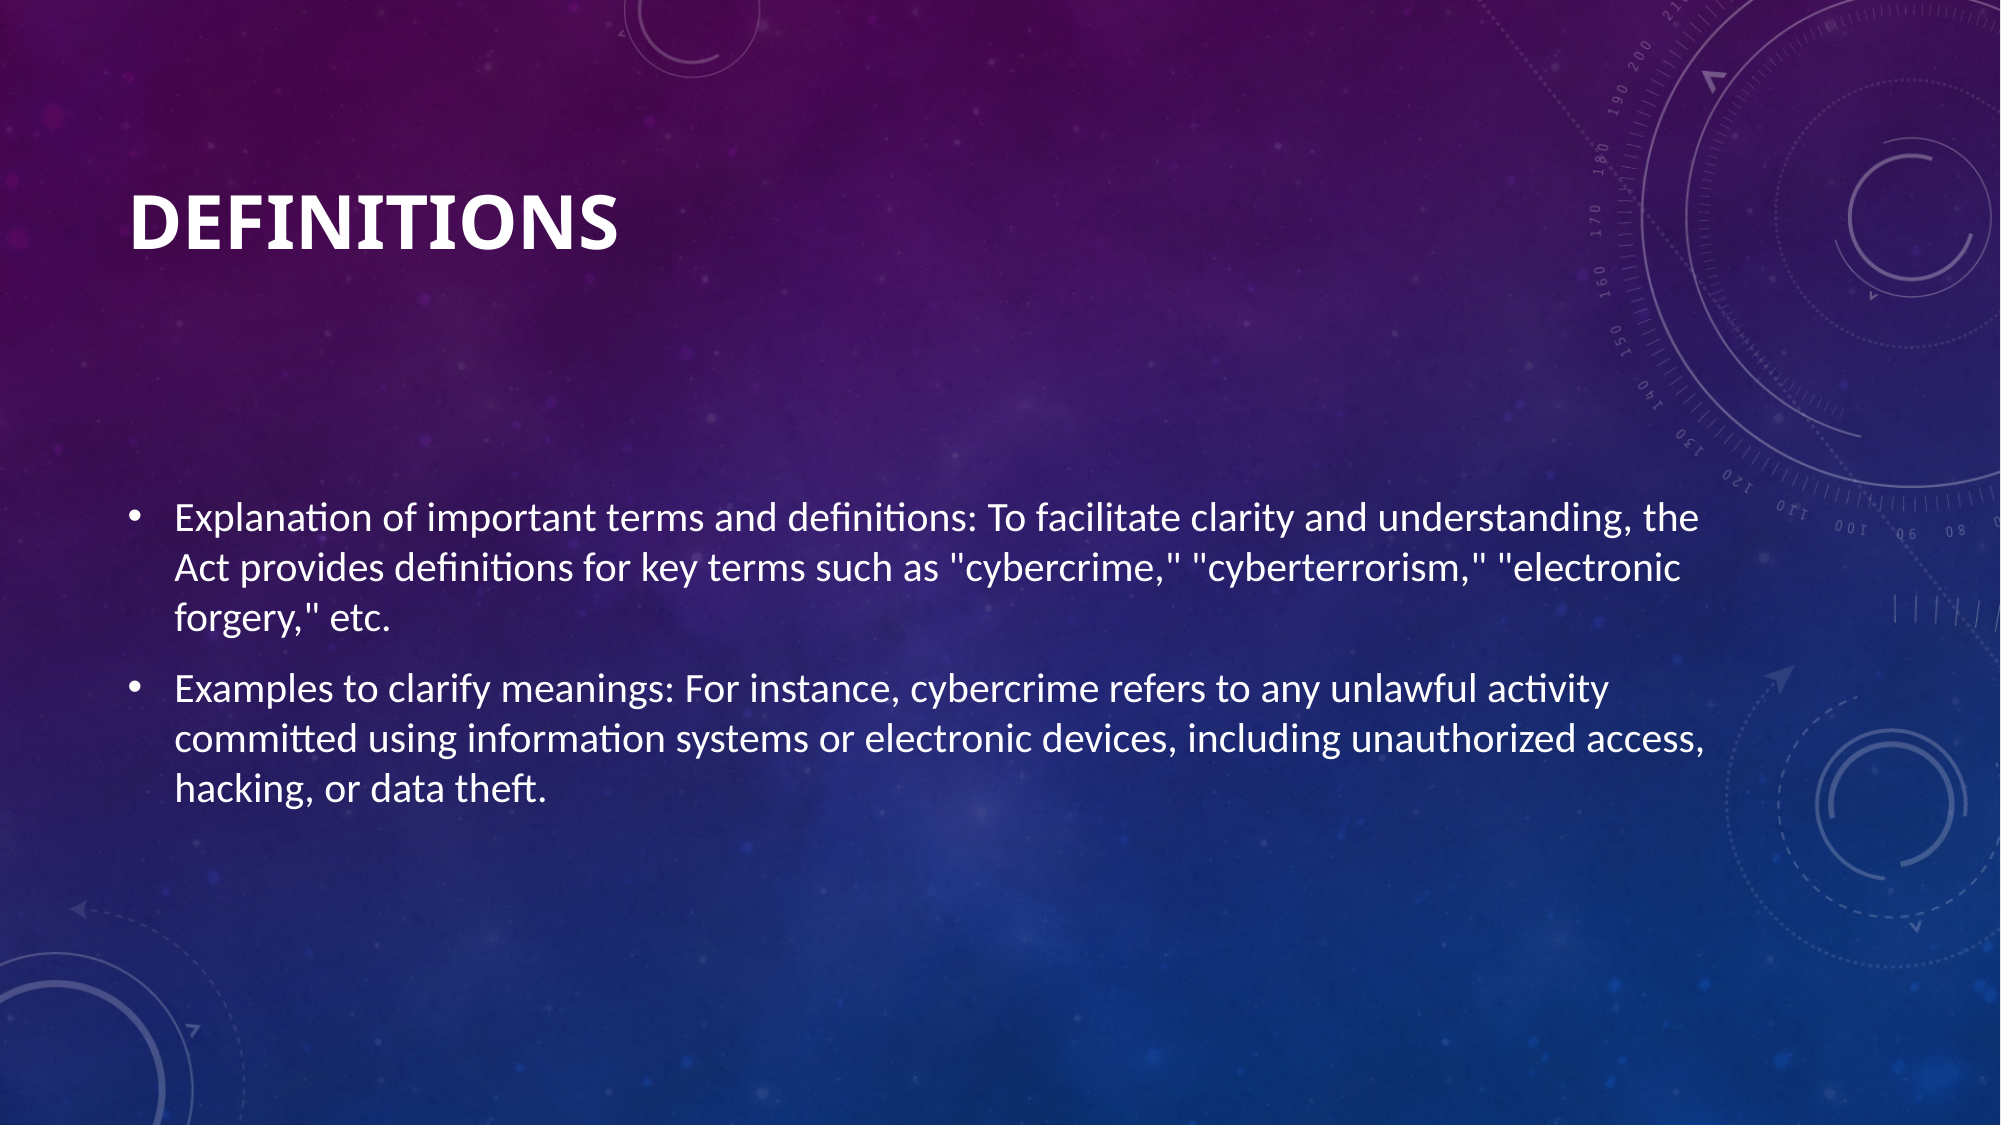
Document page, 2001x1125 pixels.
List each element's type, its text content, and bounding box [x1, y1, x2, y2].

list Explanation of important terms and definitions: To facilitate clarity and understanding, the Act provides definitions for key terms such as "cybercrime," "cyberterrorism," "electronic forgery," etc. Examples to clarify meanings: For instance, cybercrime refers to any unlawful activity committed using information systems or electronic devices, including unauthorized access, hacking, or data theft. [112, 351, 1775, 950]
title Definitions [112, 99, 1775, 339]
picture [0, 0, 2001, 1125]
